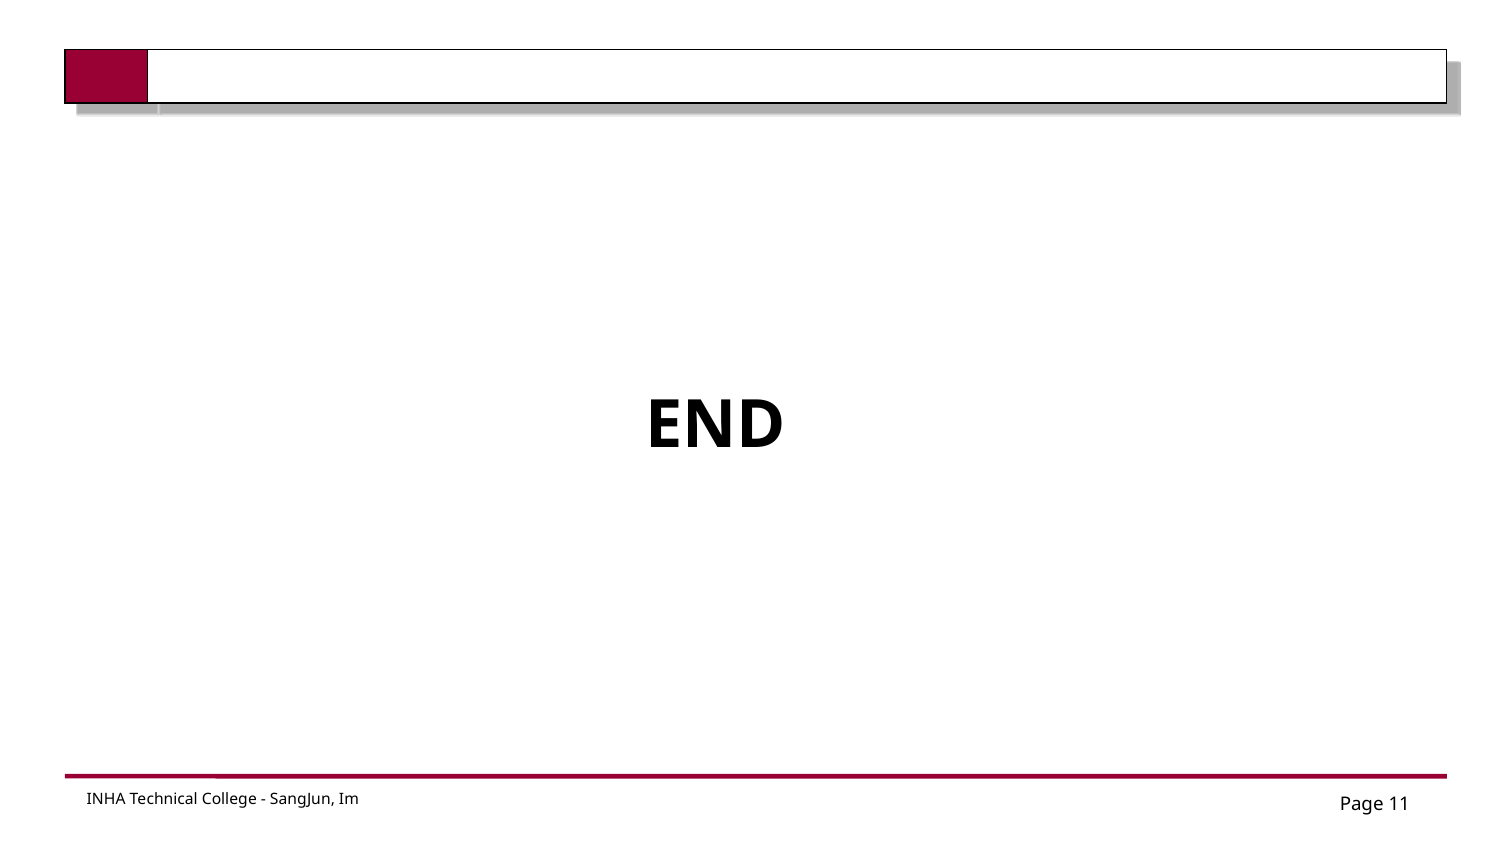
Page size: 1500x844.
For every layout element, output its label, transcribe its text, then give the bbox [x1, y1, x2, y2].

text_box END [630, 373, 802, 469]
slide_number Page 11 [1074, 784, 1426, 825]
